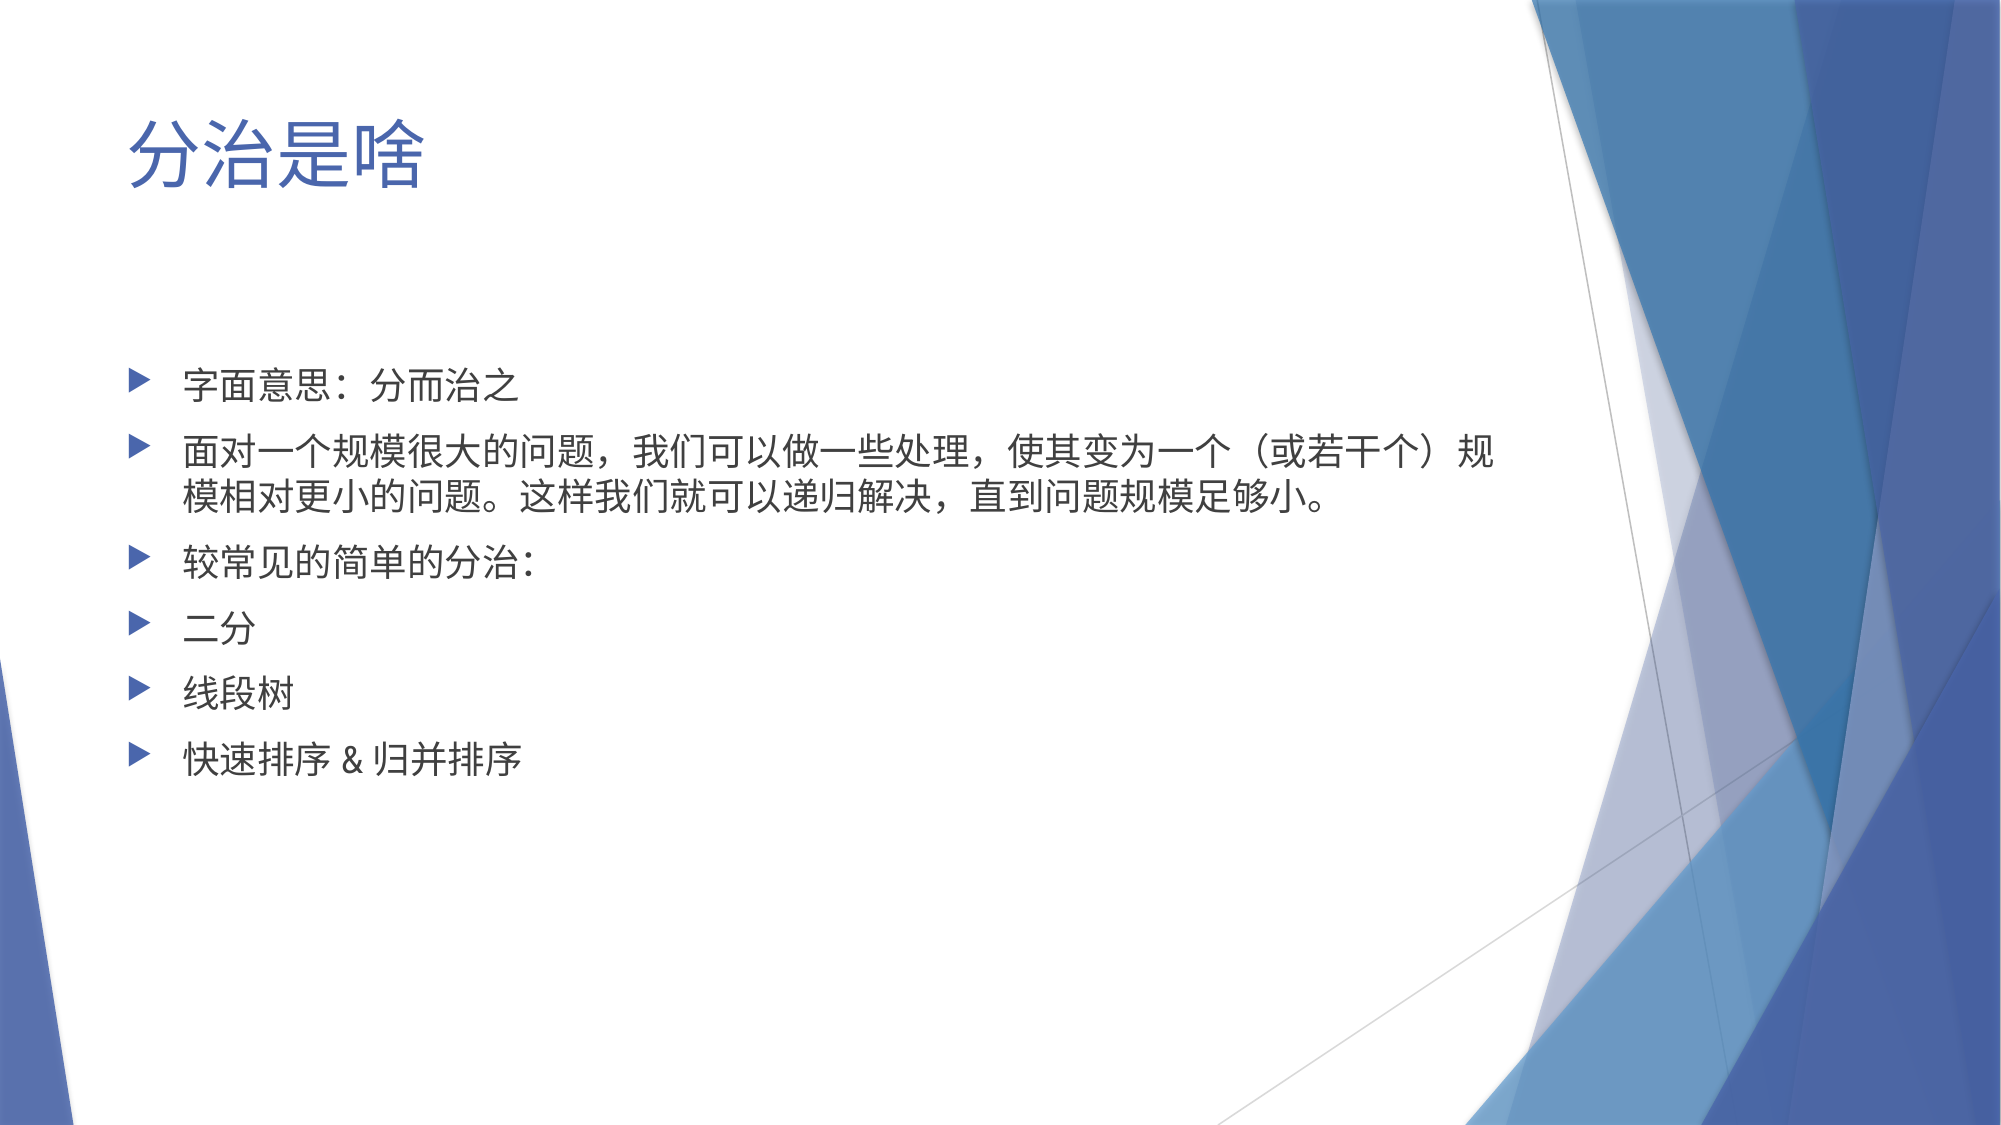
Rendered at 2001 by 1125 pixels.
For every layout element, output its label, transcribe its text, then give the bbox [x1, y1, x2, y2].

list 字面意思：分而治之 面对一个规模很大的问题，我们可以做一些处理，使其变为一个（或若干个）规模相对更小的问题。这样我们就可以递归解决，直到问题规模足够小。 较常见的简单的分治： 二分 线段树 快速排序&归并排序 [111, 354, 1522, 992]
title 分治是啥 [111, 99, 1522, 317]
